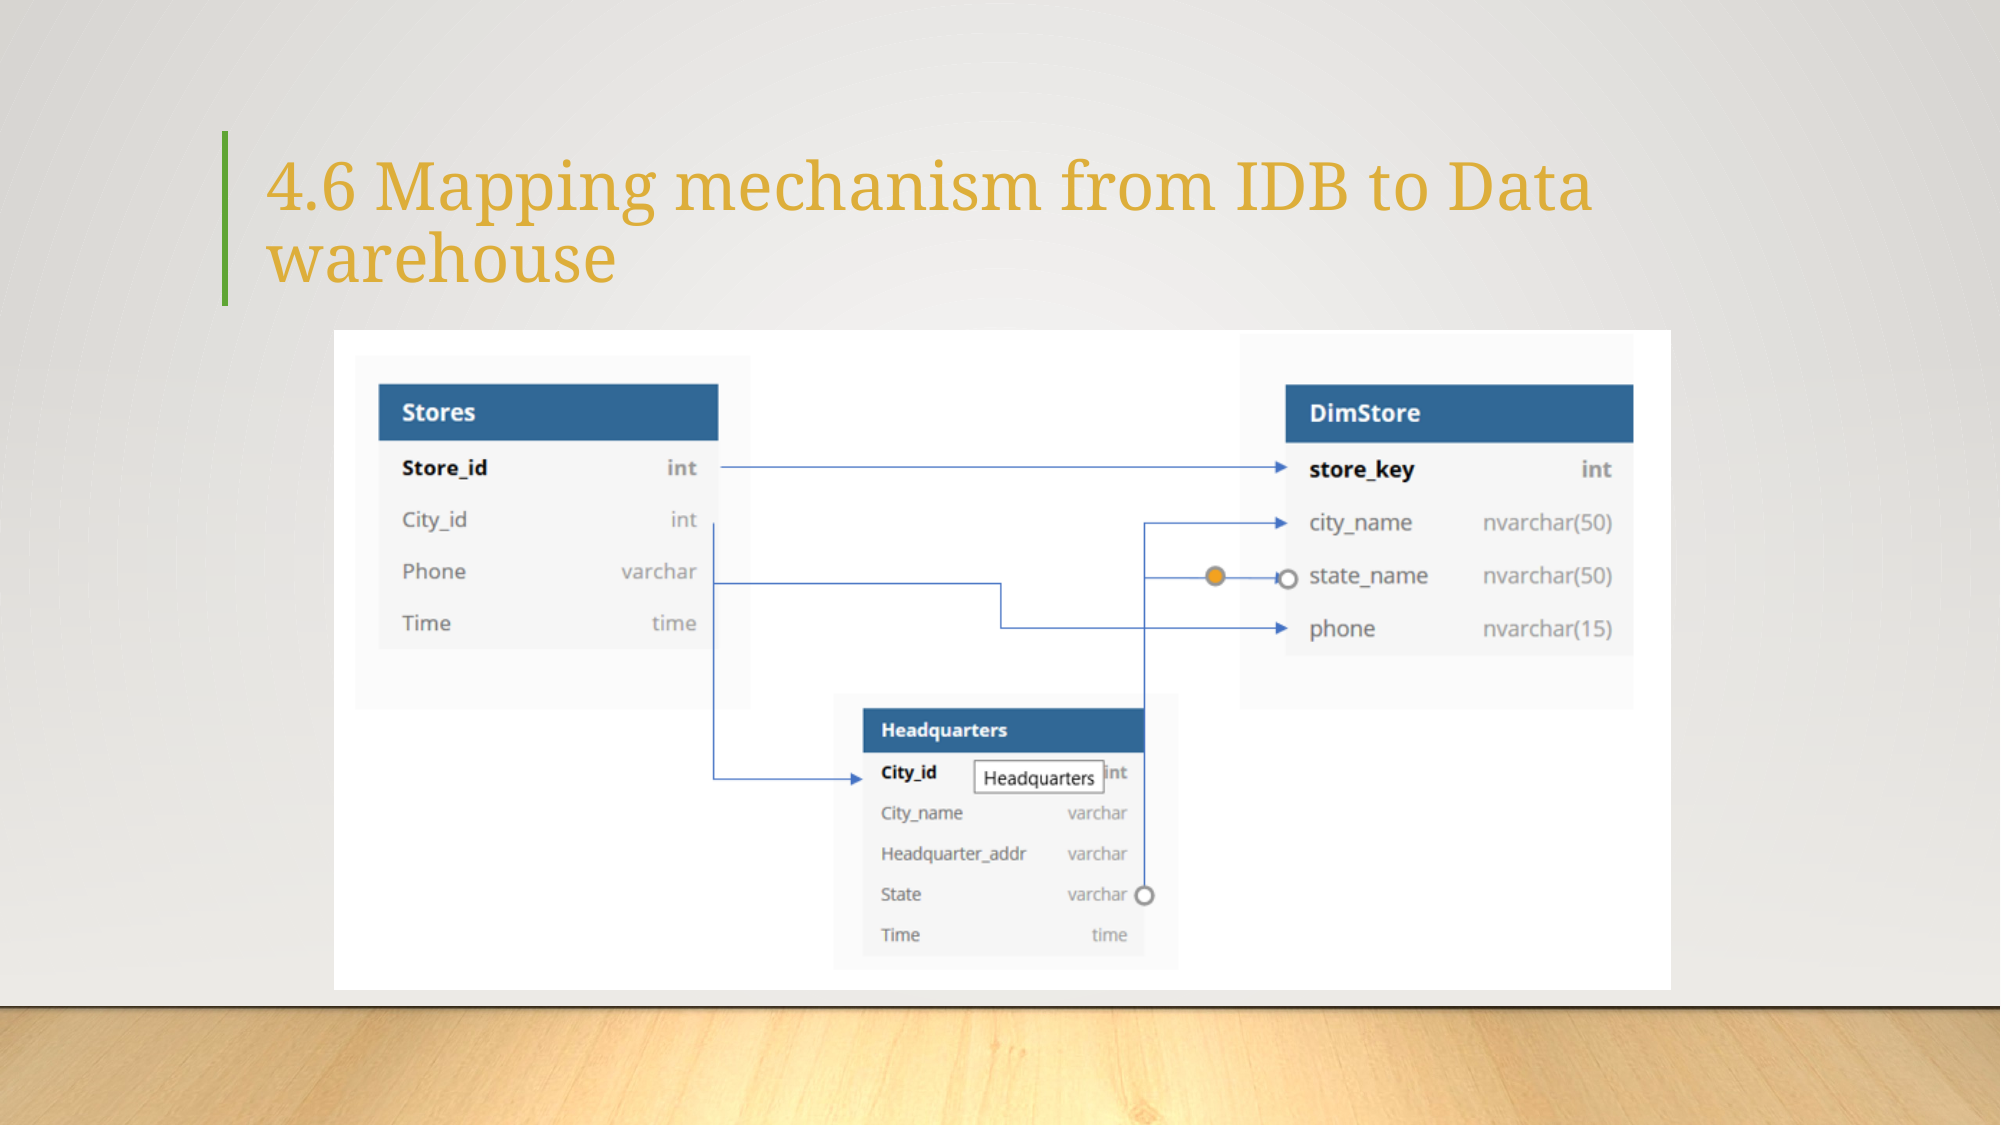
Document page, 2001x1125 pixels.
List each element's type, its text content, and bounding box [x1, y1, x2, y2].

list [334, 330, 1671, 990]
title 4.6 Mapping mechanism from IDB to Data warehouse [251, 131, 1814, 305]
picture [0, 1006, 2000, 1125]
